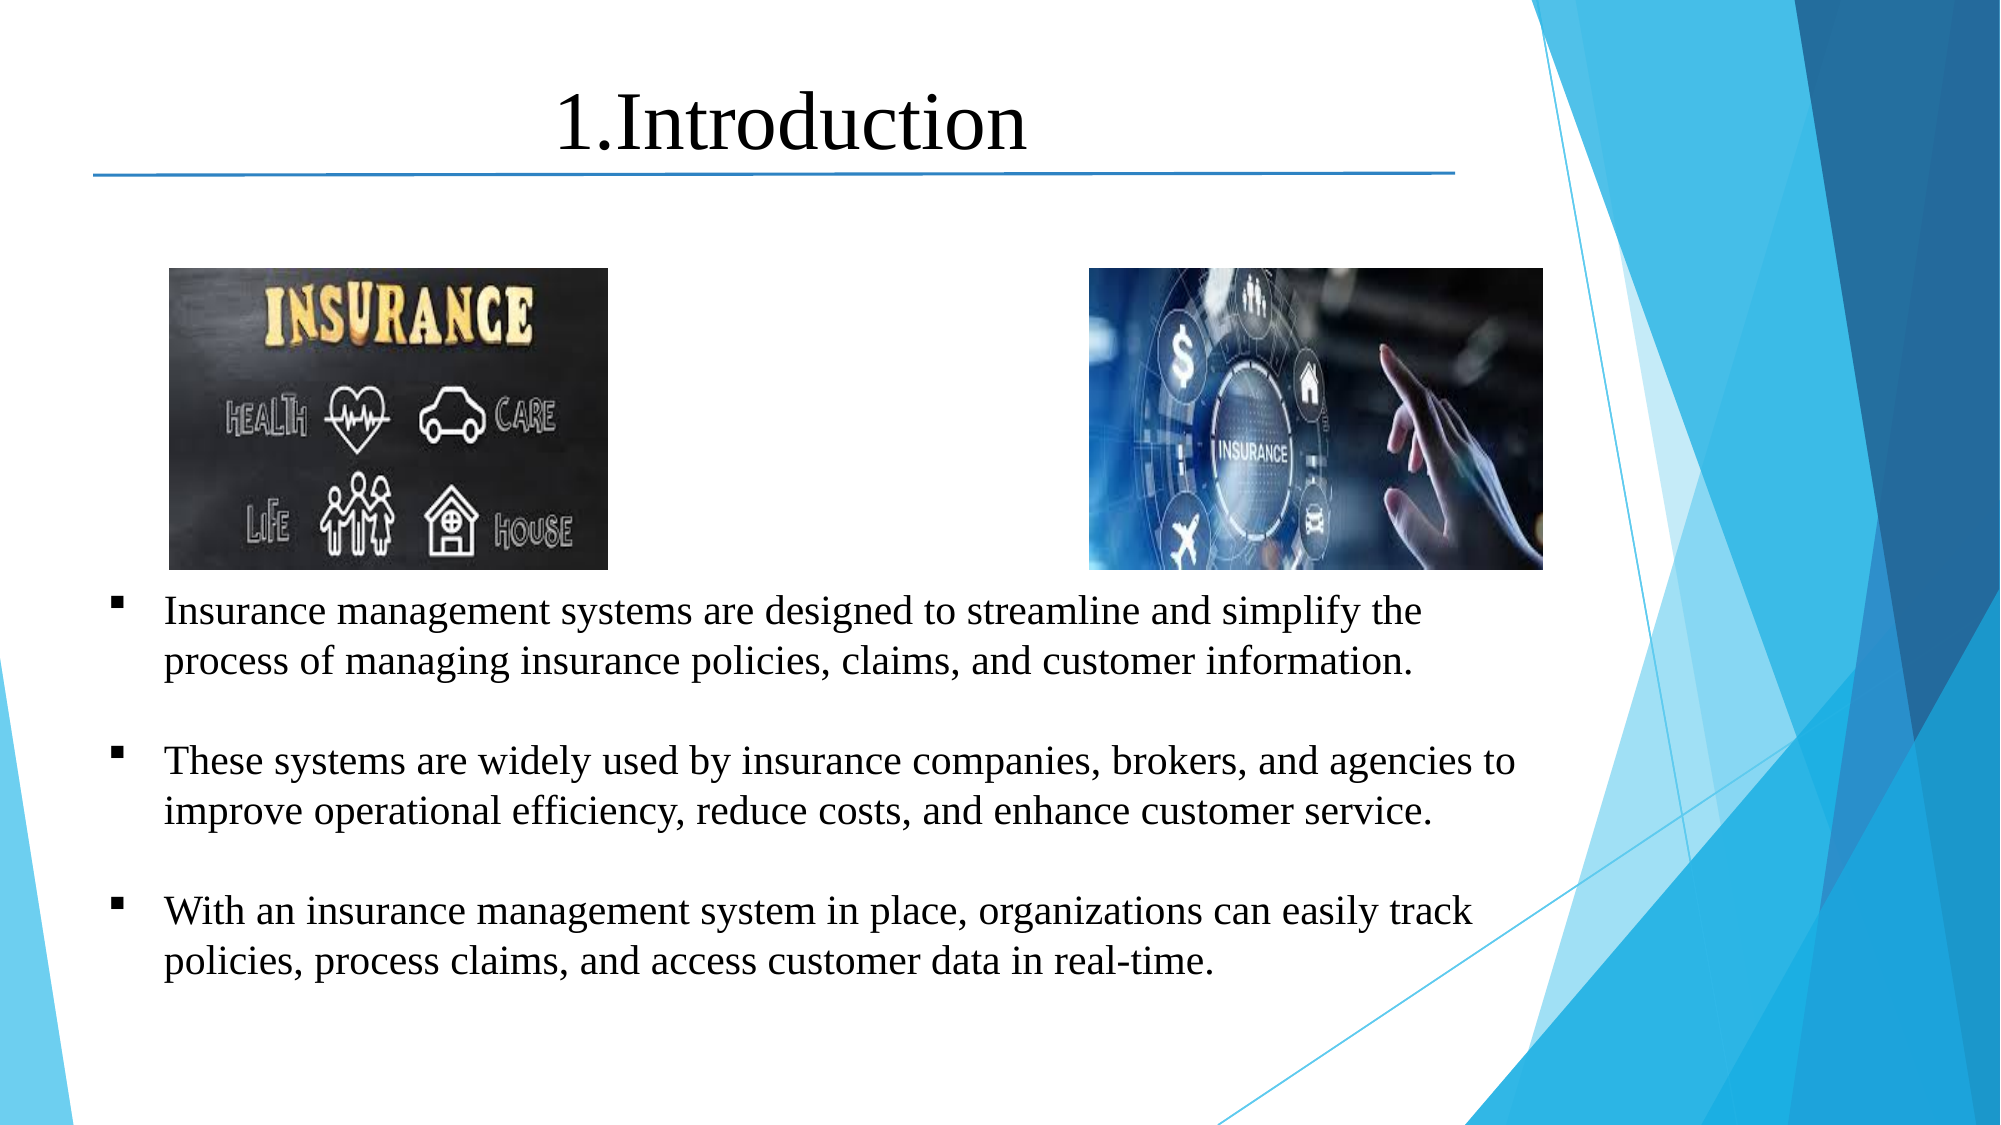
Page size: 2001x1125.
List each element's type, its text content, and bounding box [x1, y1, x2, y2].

text_box 1.Introduction [538, 59, 1044, 174]
text_box Insurance management systems are designed to streamline and simplify the process of managing insurance policies, claims, and customer information. These systems are widely used by insurance companies, brokers, and agencies to improve operational efficiency, reduce costs, and enhance customer service. With an insurance management system in place, organizations can easily track policies, process claims, and access customer data in real-time. [93, 215, 1543, 1125]
picture [169, 267, 608, 570]
picture [1089, 267, 1544, 570]
